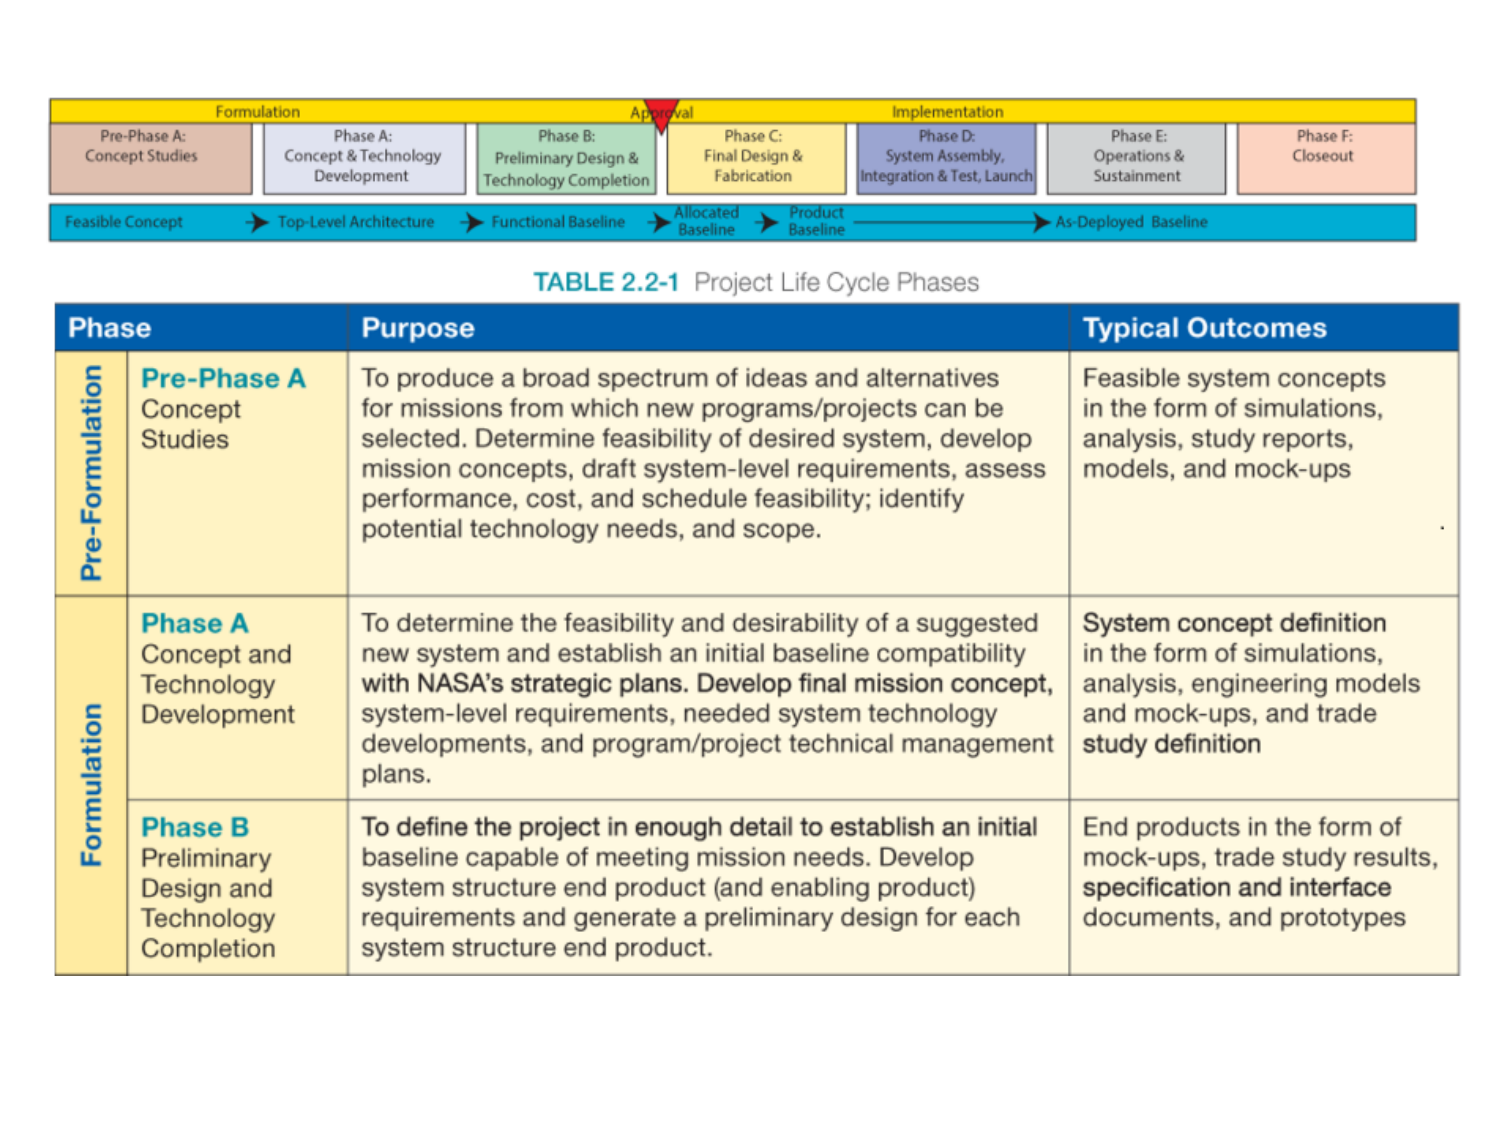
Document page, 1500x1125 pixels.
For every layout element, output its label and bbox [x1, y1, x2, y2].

text_box [1, 89, 1446, 256]
text_box [54, 255, 1474, 977]
